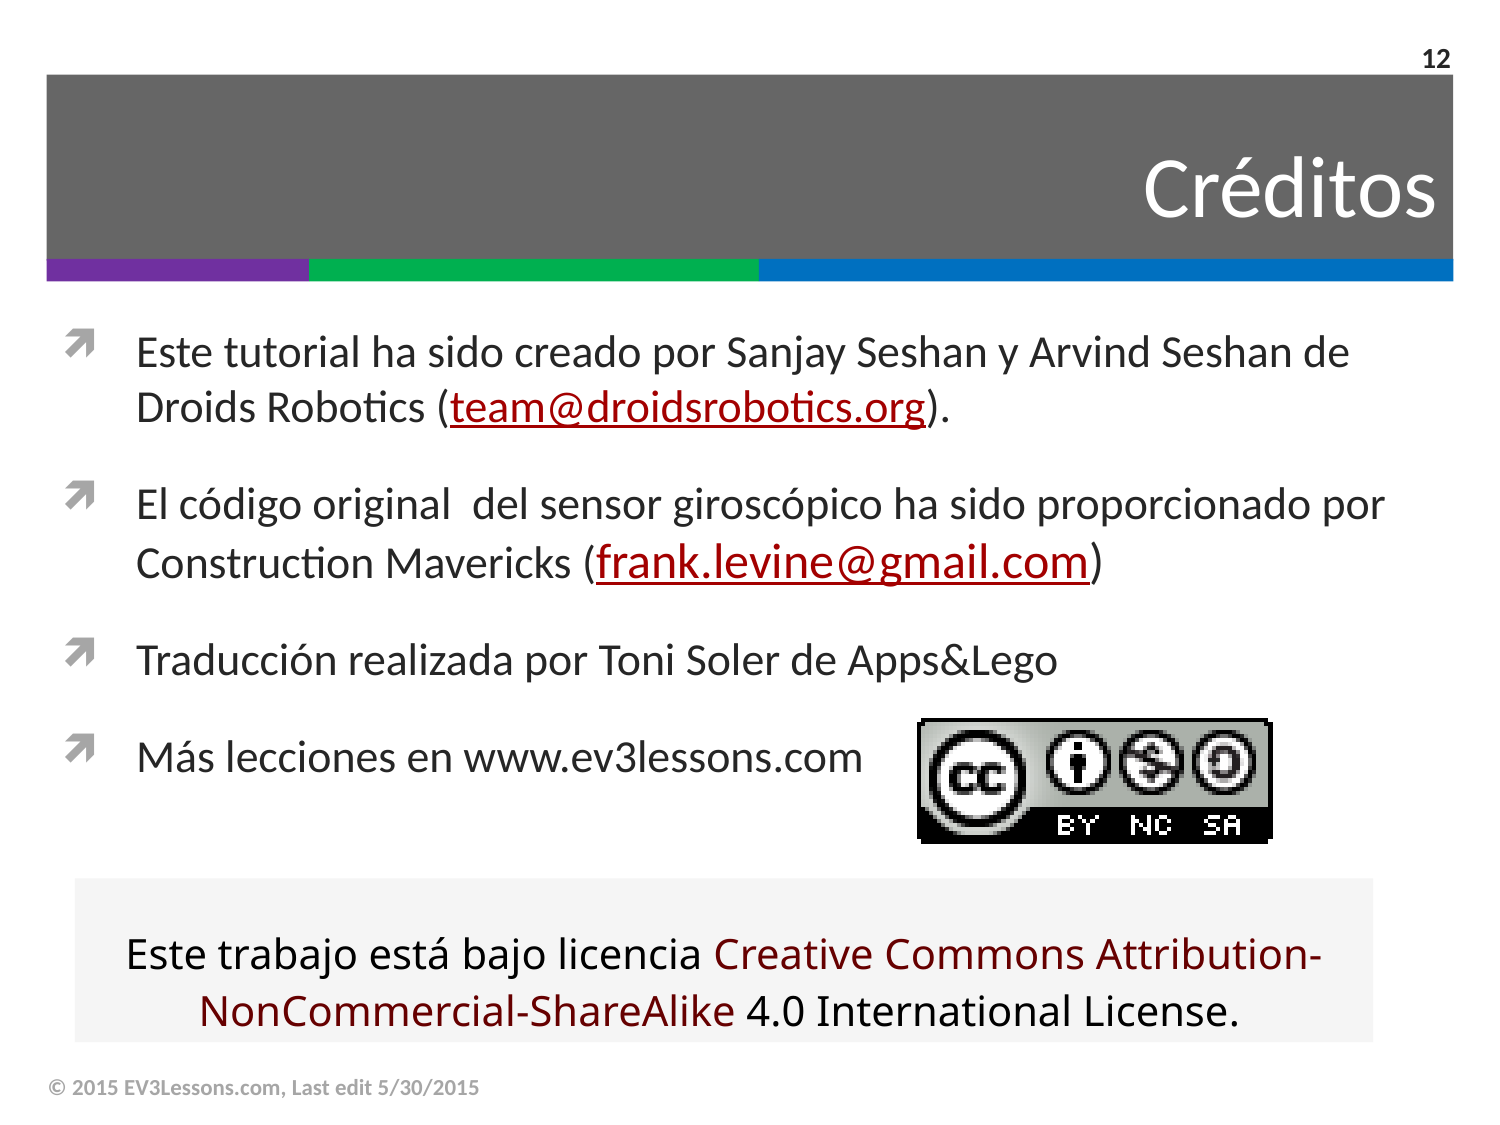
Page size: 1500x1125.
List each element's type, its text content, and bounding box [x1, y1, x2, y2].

picture [917, 718, 1273, 845]
slide_number 12 [1362, 27, 1466, 87]
text_box Este trabajo está bajo licencia Creative Commons Attribution-NonCommercial-ShareAlike 4.0 International License. [74, 878, 1374, 1043]
footer © 2015 EV3Lessons.com, Last edit 5/30/2015 [32, 1055, 1038, 1116]
title Créditos [46, 103, 1454, 263]
list Este tutorial ha sido creado por Sanjay Seshan y Arvind Seshan de Droids Robotics (team@droidsrobotics.org). El código original del sensor giroscópico ha sido proporcionado por Construction Mavericks (frank.levine@gmail.com) Traducción realizada por Toni Soler de Apps&Lego Más lecciones en www.ev3lessons.com [46, 314, 1454, 902]
